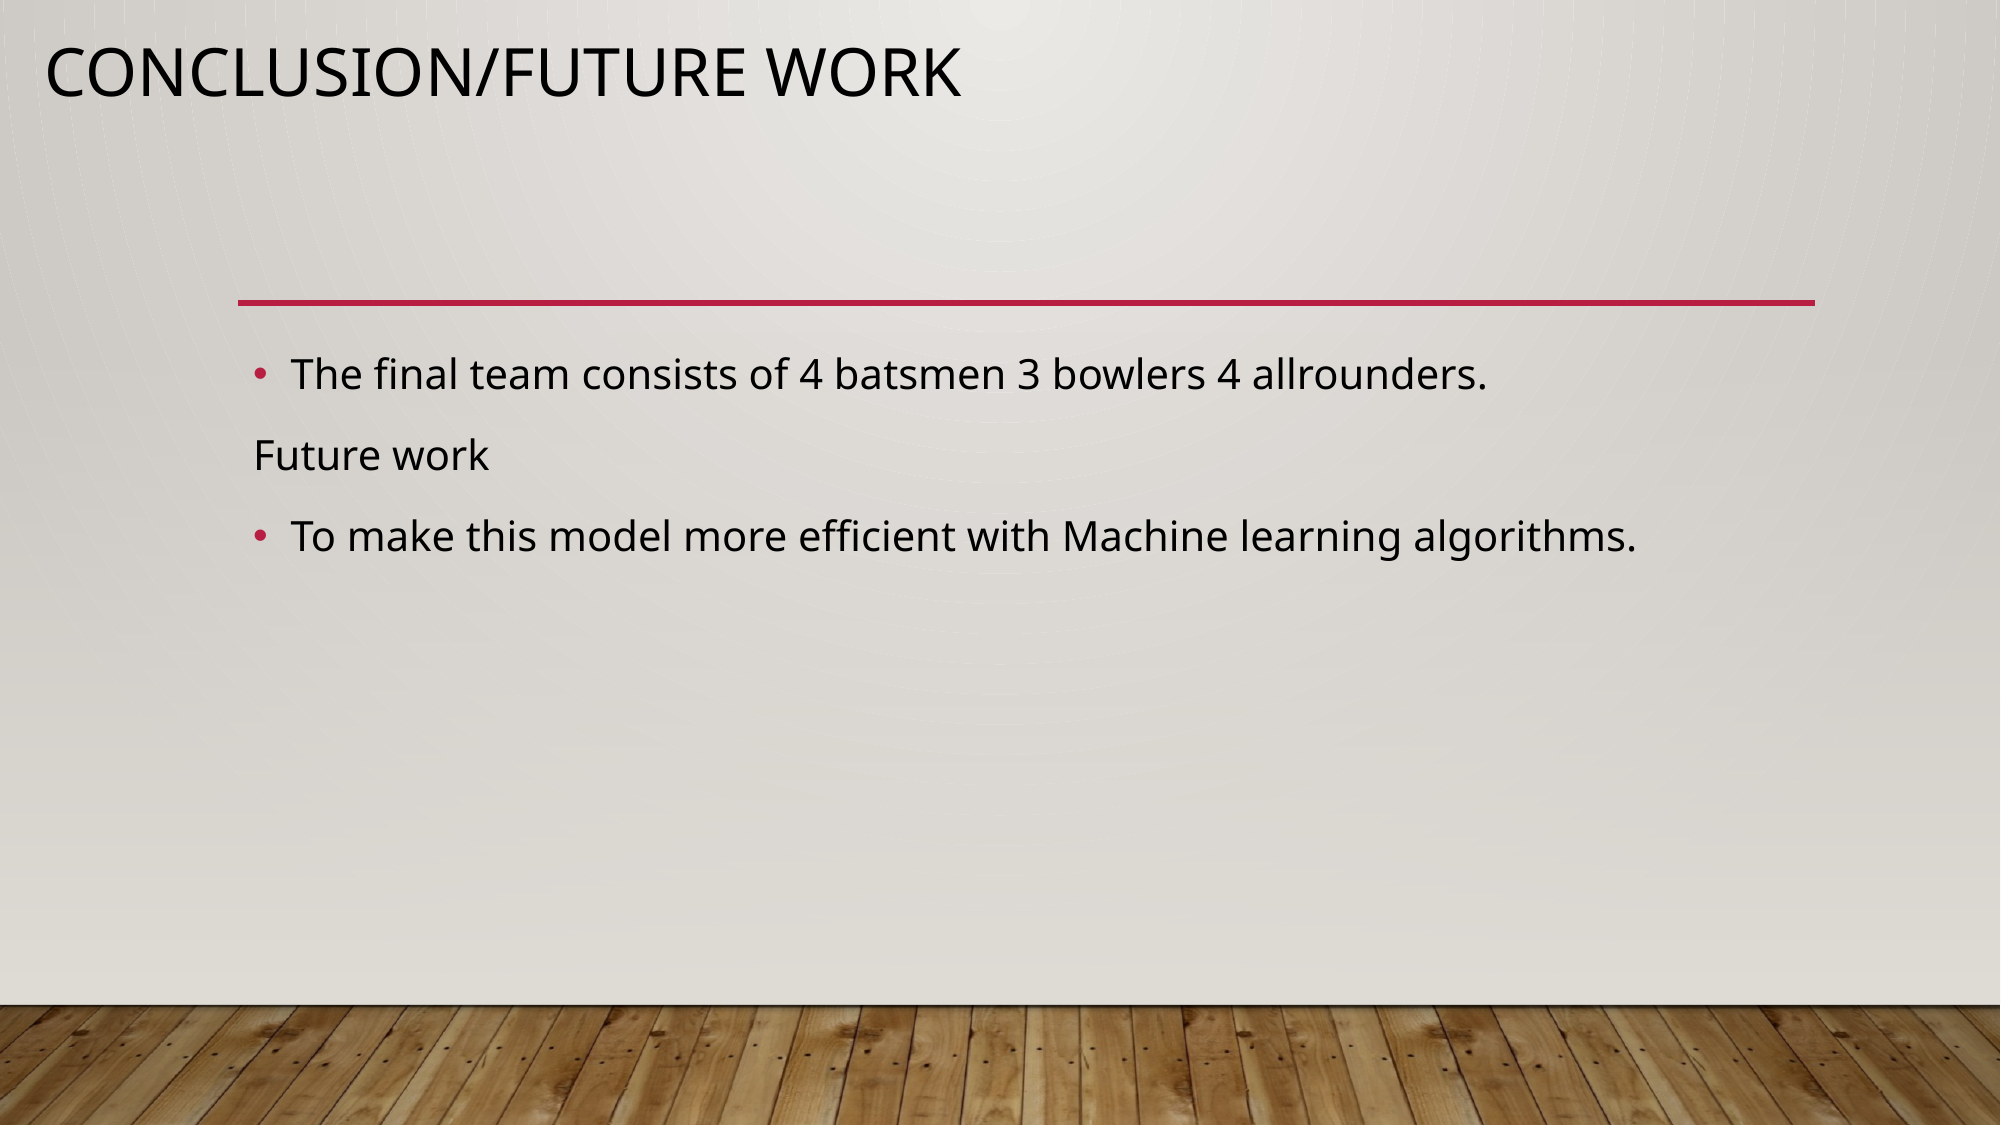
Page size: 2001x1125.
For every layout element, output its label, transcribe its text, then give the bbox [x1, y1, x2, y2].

list The final team consists of 4 batsmen 3 bowlers 4 allrounders. Future work To make this model more efficient with Machine learning algorithms. [238, 330, 1814, 897]
title Conclusion/Future work [29, 31, 1606, 205]
picture [0, 1005, 2000, 1125]
